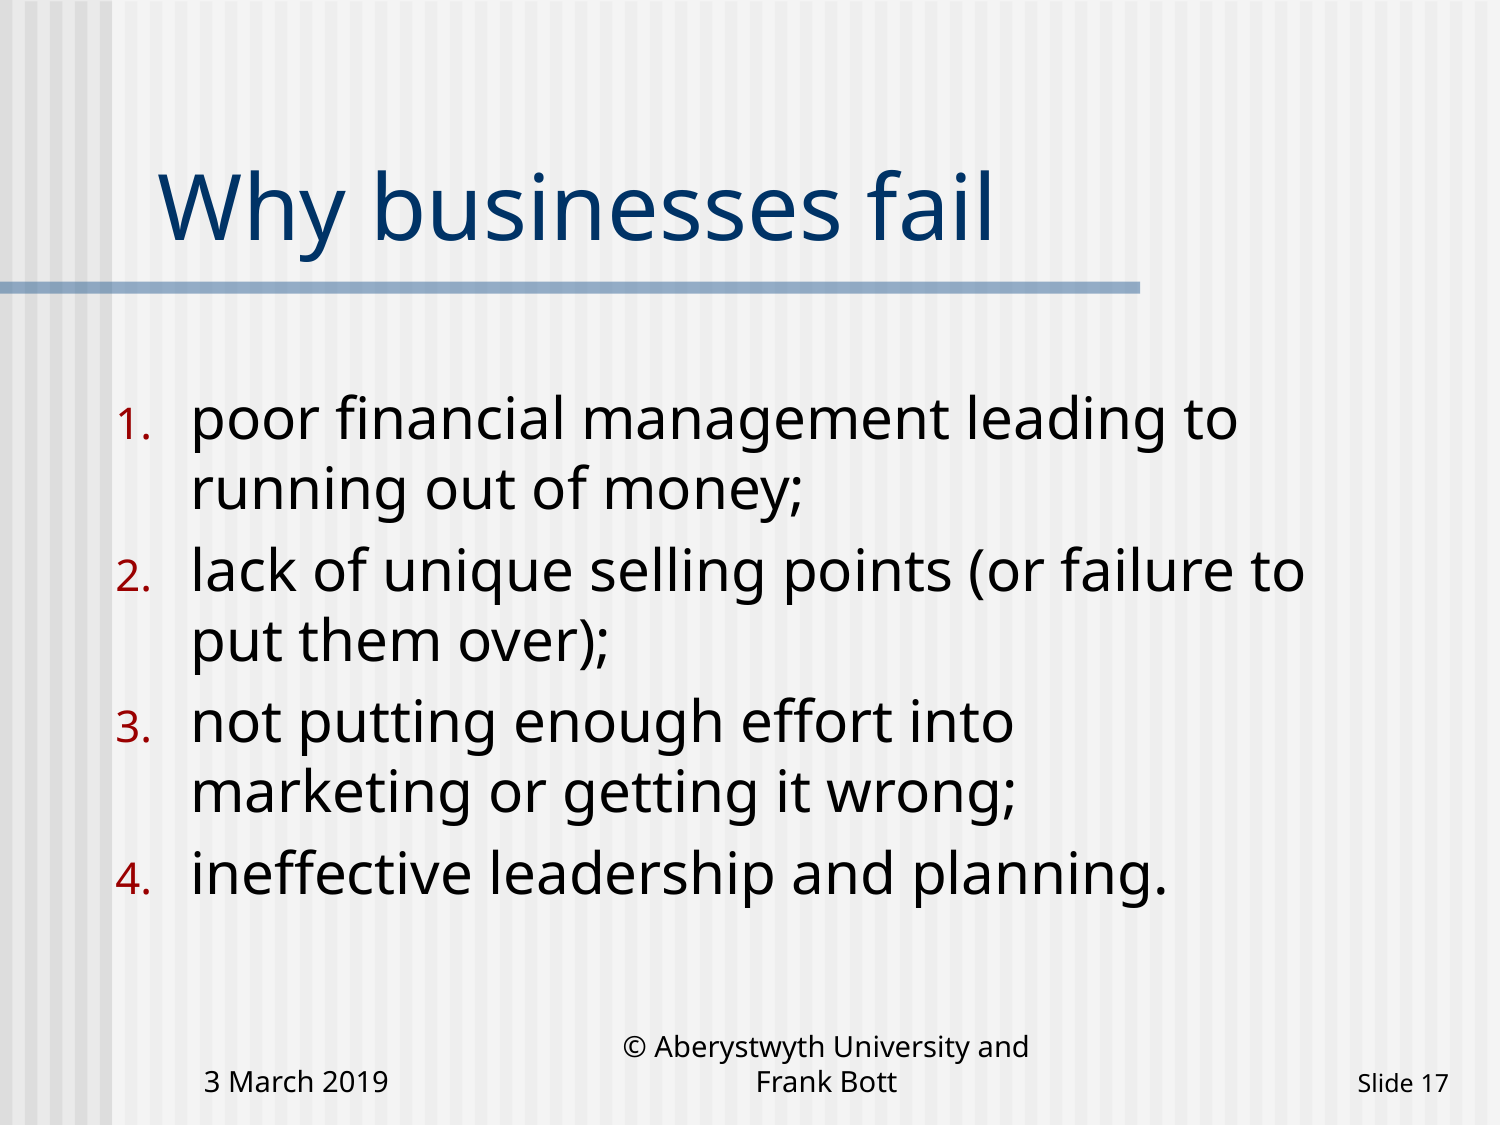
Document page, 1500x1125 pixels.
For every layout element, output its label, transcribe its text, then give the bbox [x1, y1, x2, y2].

title Why businesses fail [142, 31, 1483, 267]
slide_number Slide 17 [1151, 1031, 1465, 1107]
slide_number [188, 1031, 502, 1107]
list poor financial management leading to running out of money; lack of unique selling points (or failure to put them over); not putting enough effort into marketing or getting it wrong; ineffective leadership and planning. [100, 373, 1326, 1005]
footer © Aberystwyth University and Frank Bott [588, 1031, 1065, 1107]
